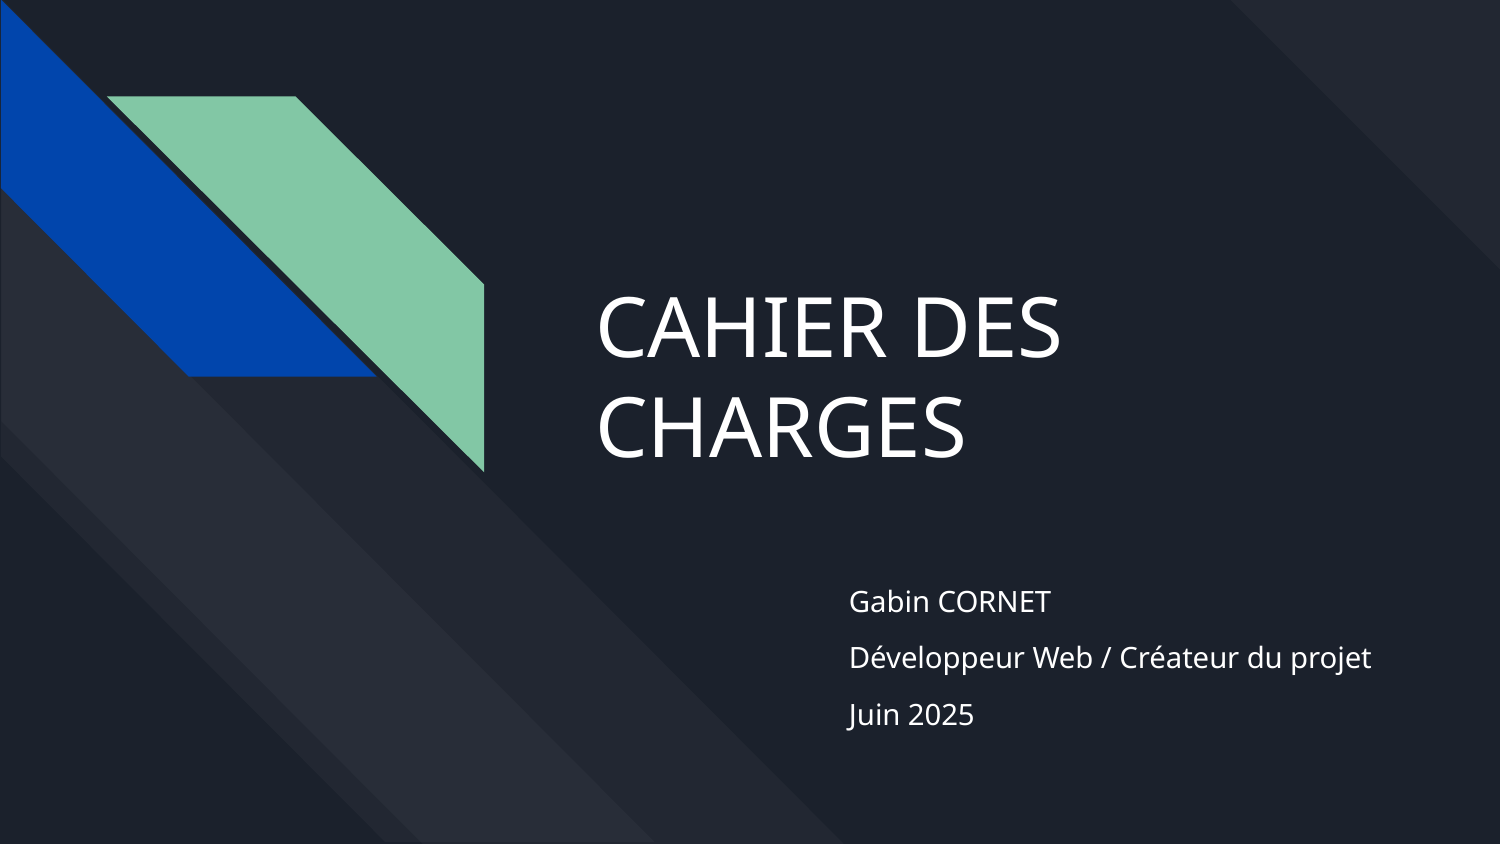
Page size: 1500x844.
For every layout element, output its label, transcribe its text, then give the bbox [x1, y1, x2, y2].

title CAHIER DES CHARGES [580, 258, 1404, 518]
subtitle Gabin CORNET Développeur Web / Créateur du projet Juin 2025 [833, 575, 1404, 658]
